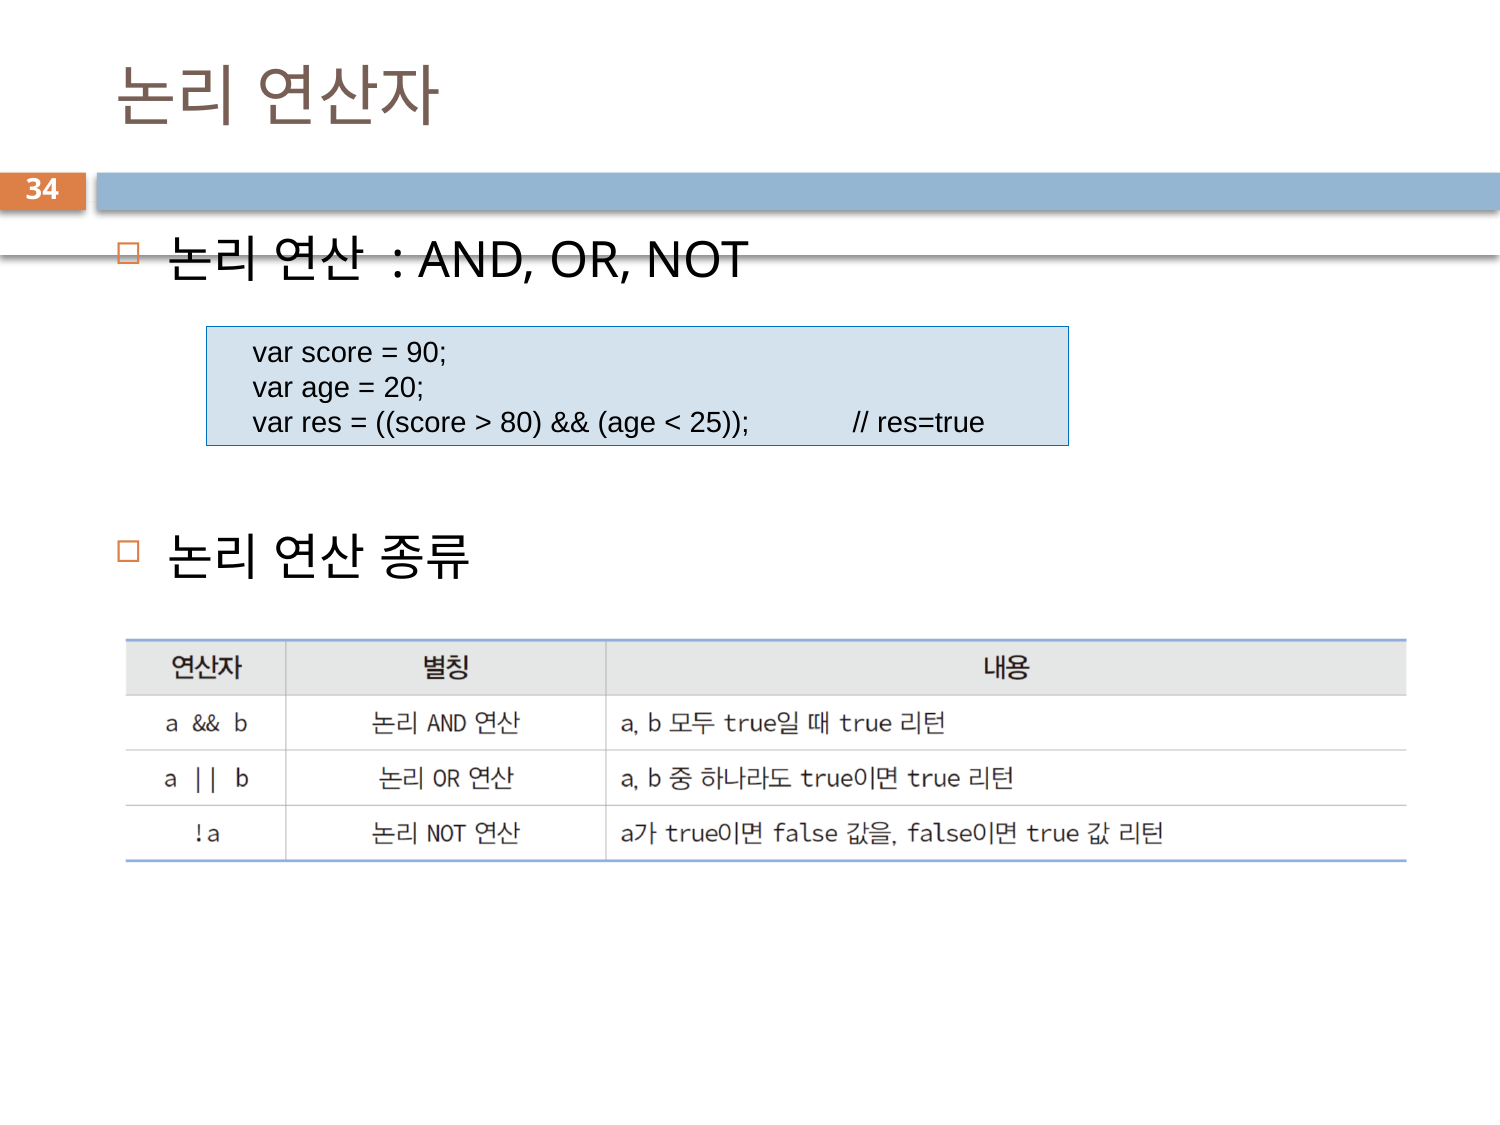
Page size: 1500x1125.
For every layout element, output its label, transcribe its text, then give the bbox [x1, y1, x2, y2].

title 논리 연산자 [100, 37, 1438, 149]
picture [123, 636, 1411, 868]
list 논리 연산 : AND, OR, NOT 논리 연산 종류 [100, 219, 1438, 1047]
text_box var score = 90; var age = 20; var res = ((score > 80) && (age < 25)); // res=true [206, 326, 1069, 446]
slide_number 34 [0, 170, 87, 211]
